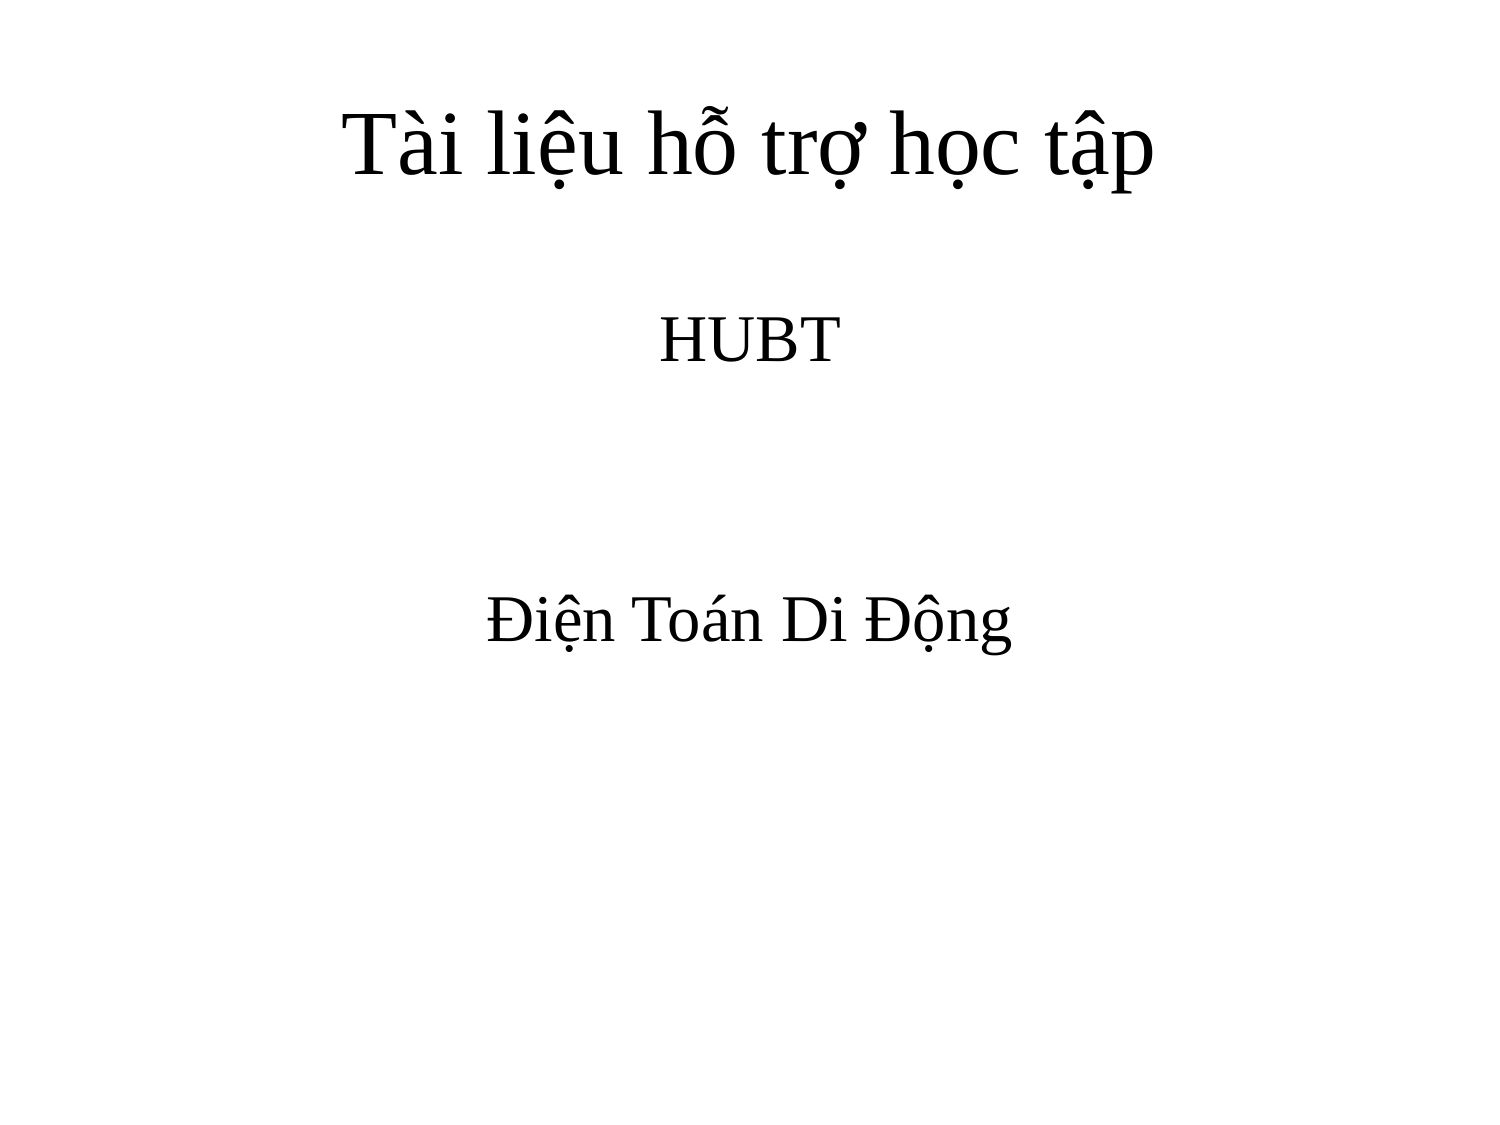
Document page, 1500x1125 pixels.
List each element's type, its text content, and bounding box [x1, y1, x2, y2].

subtitle HUBT Điện Toán Di Động [0, 287, 1500, 1125]
title Tài liệu hỗ trợ học tập [0, 0, 1500, 275]
